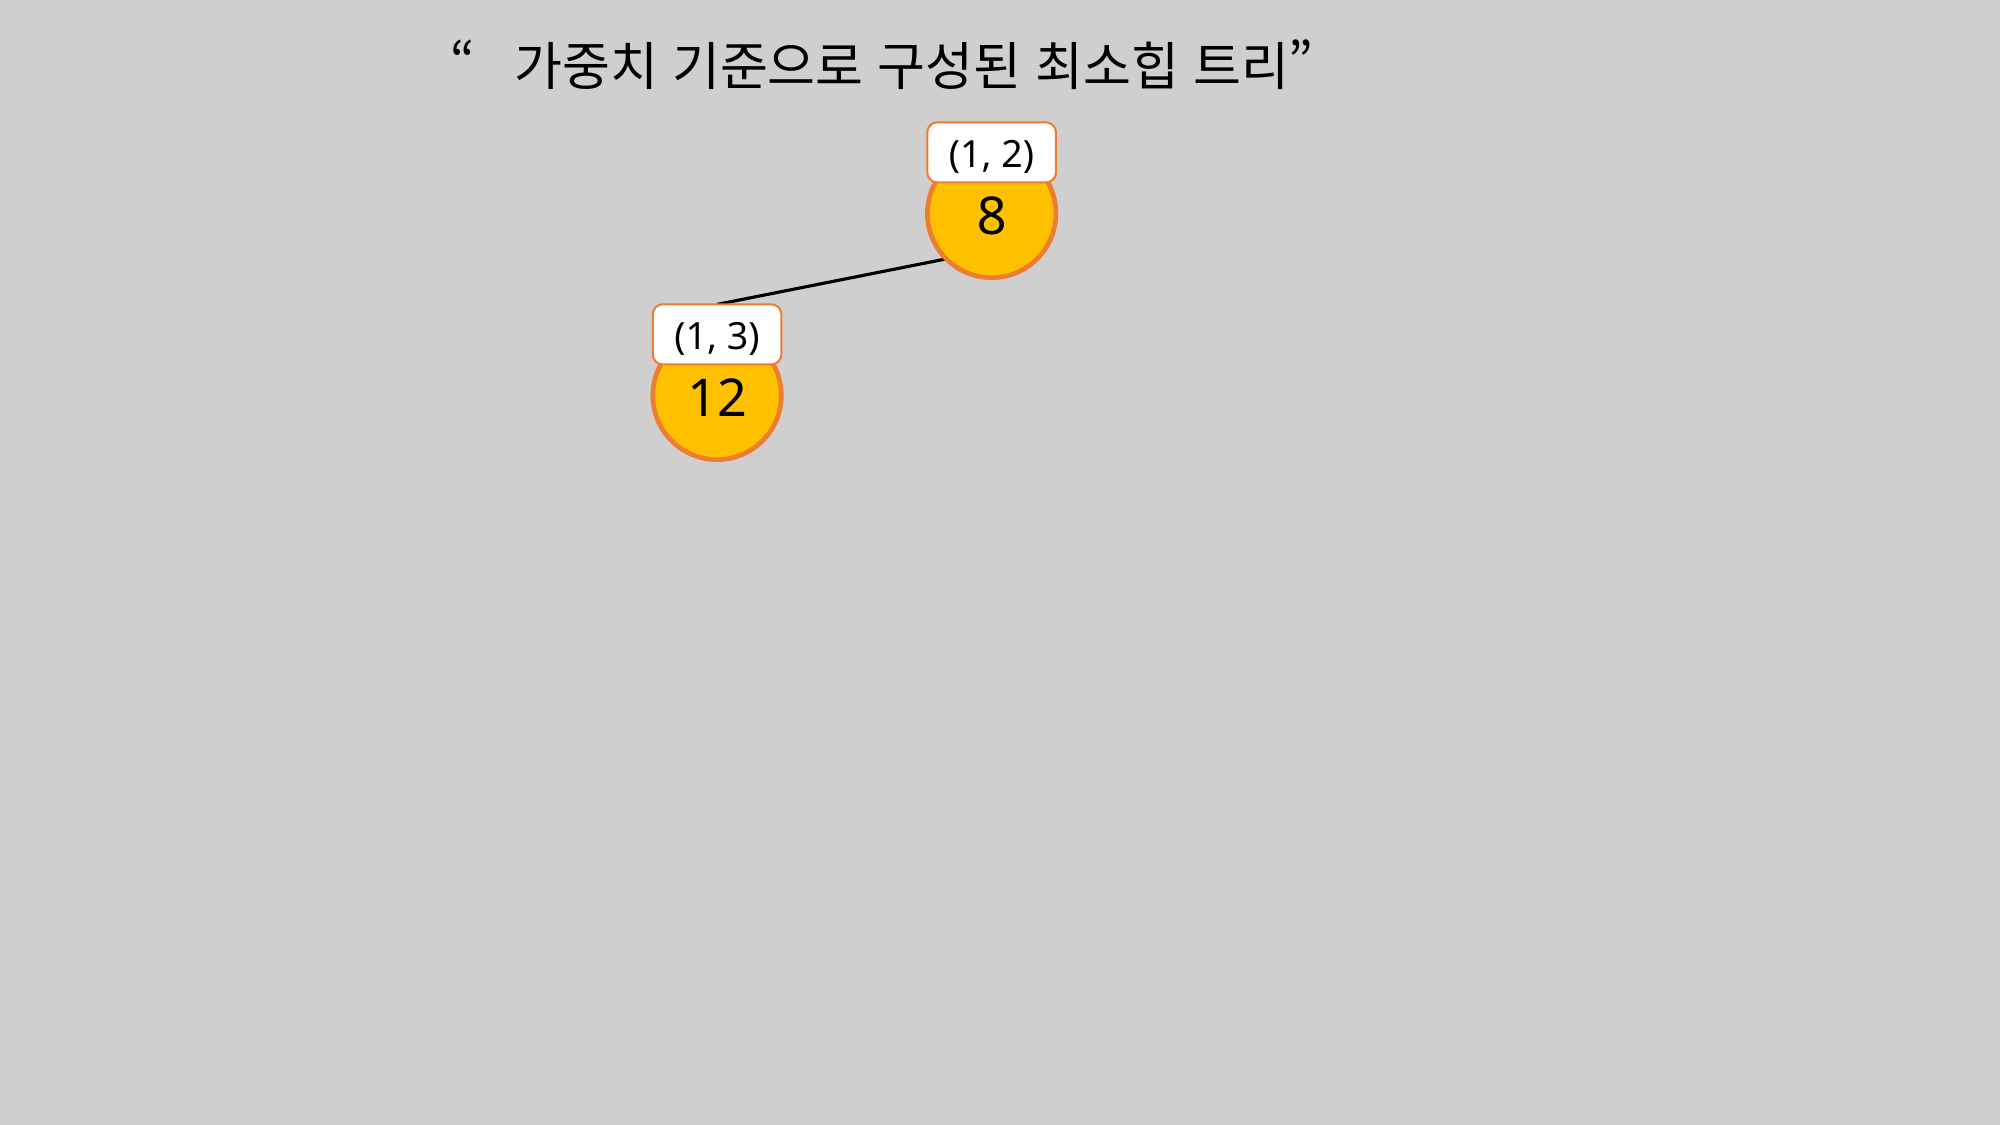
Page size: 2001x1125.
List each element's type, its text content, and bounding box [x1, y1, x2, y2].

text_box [717, 258, 947, 305]
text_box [927, 122, 1056, 278]
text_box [652, 304, 782, 460]
text_box “가중치 기준으로 구성된 최소힙 트리” [435, 25, 1329, 104]
